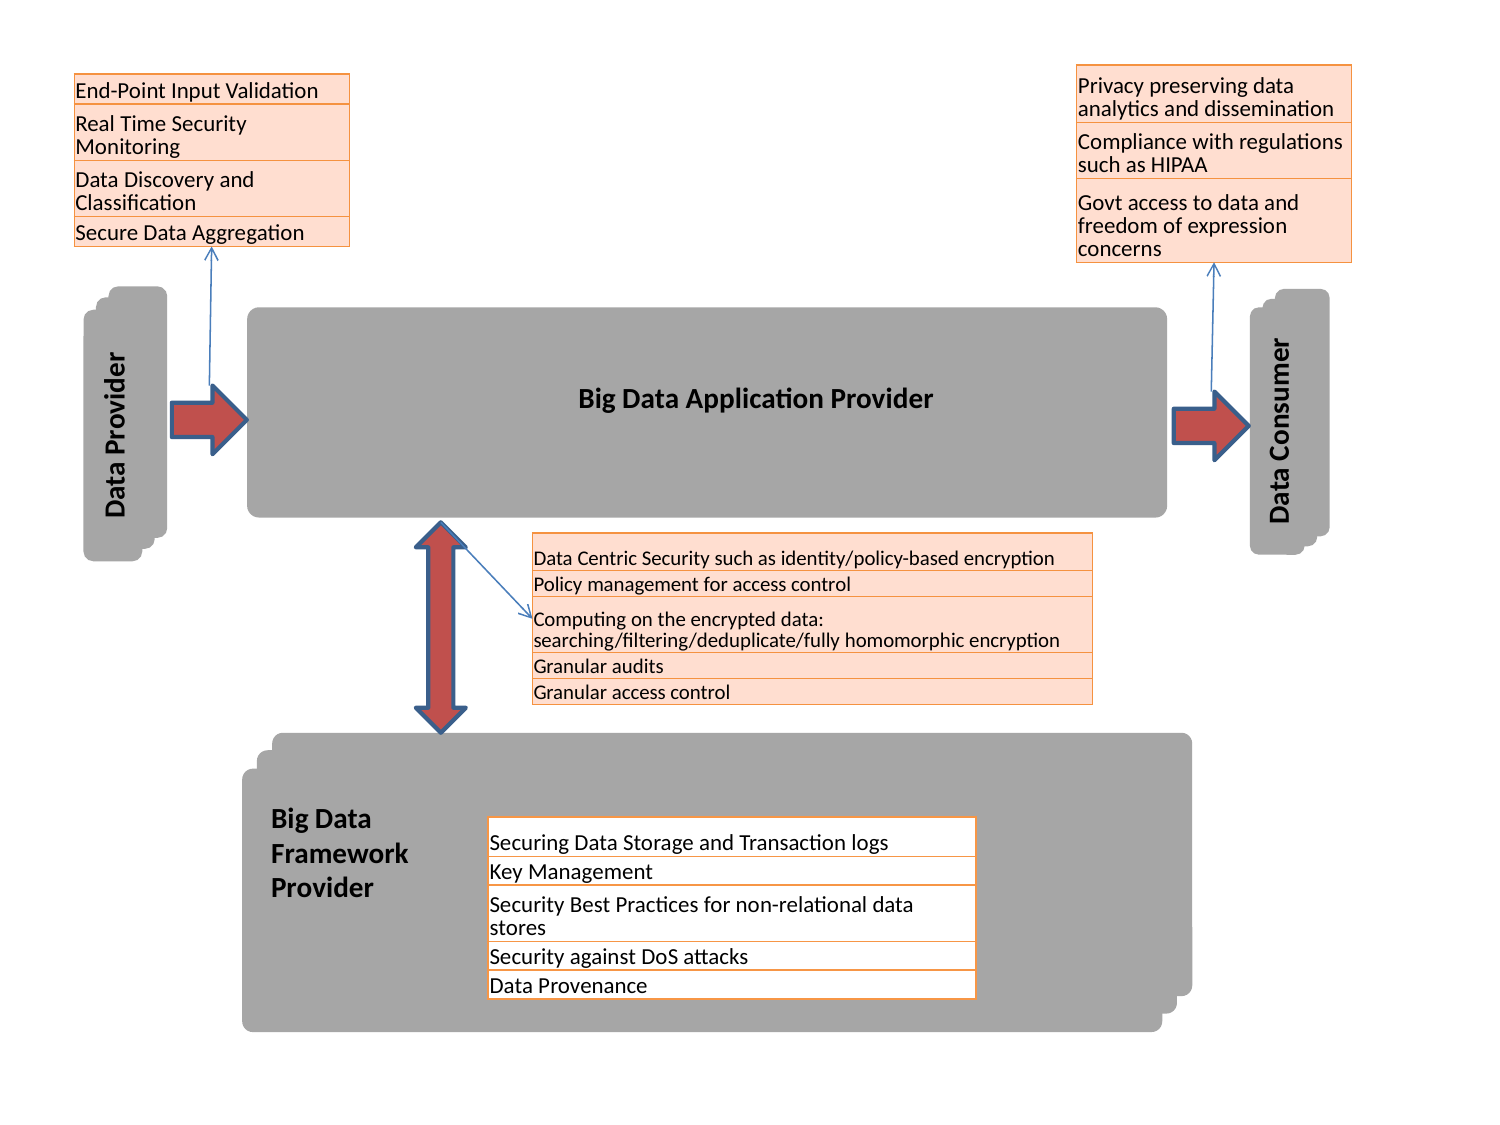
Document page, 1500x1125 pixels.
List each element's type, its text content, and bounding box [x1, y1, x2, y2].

text_box [1272, 286, 1332, 537]
table_cell Granular access control [533, 679, 1092, 704]
text_box [106, 284, 170, 540]
table_cell Key Management [489, 857, 975, 884]
table_header Data Centric Security such as identity/policy-based encryption [533, 534, 1092, 570]
table_cell Security against DoS attacks [489, 942, 975, 969]
text_box Big Data Application Provider [563, 372, 950, 423]
table_cell Security Best Practices for non-relational data stores [489, 886, 975, 941]
text_box Data Consumer [1247, 305, 1307, 557]
text_box [240, 766, 1165, 1035]
text_box Big Data Framework Provider [256, 791, 708, 912]
table_cell Govt access to data and freedom of expression concerns [1077, 179, 1351, 262]
table_cell Computing on the encrypted data: searching/filtering/deduplicate/fully homomorphic encryption [533, 597, 1092, 652]
table_cell Data Discovery and Classification [75, 161, 349, 216]
text_box [413, 520, 468, 735]
text_box Data Provider [81, 307, 145, 564]
table_cell Granular audits [533, 653, 1092, 678]
text_box [254, 748, 1180, 1016]
table_header Securing Data Storage and Transaction logs [489, 818, 975, 856]
text_box [1260, 296, 1320, 547]
text_box [93, 295, 157, 551]
table_cell Compliance with regulations such as HIPAA [1077, 123, 1351, 178]
text_box [169, 387, 249, 457]
text_box [244, 305, 1170, 520]
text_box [453, 618, 533, 628]
table_header End-Point Input Validation [75, 75, 349, 103]
table_cell Policy management for access control [533, 571, 1092, 596]
table_cell Data Provenance [489, 971, 975, 998]
text_box [1171, 392, 1251, 463]
table_cell Secure Data Aggregation [75, 217, 349, 246]
table_cell Real Time Security Monitoring [75, 105, 349, 160]
text_box [270, 730, 1195, 999]
table_header Privacy preserving data analytics and dissemination [1077, 66, 1351, 122]
